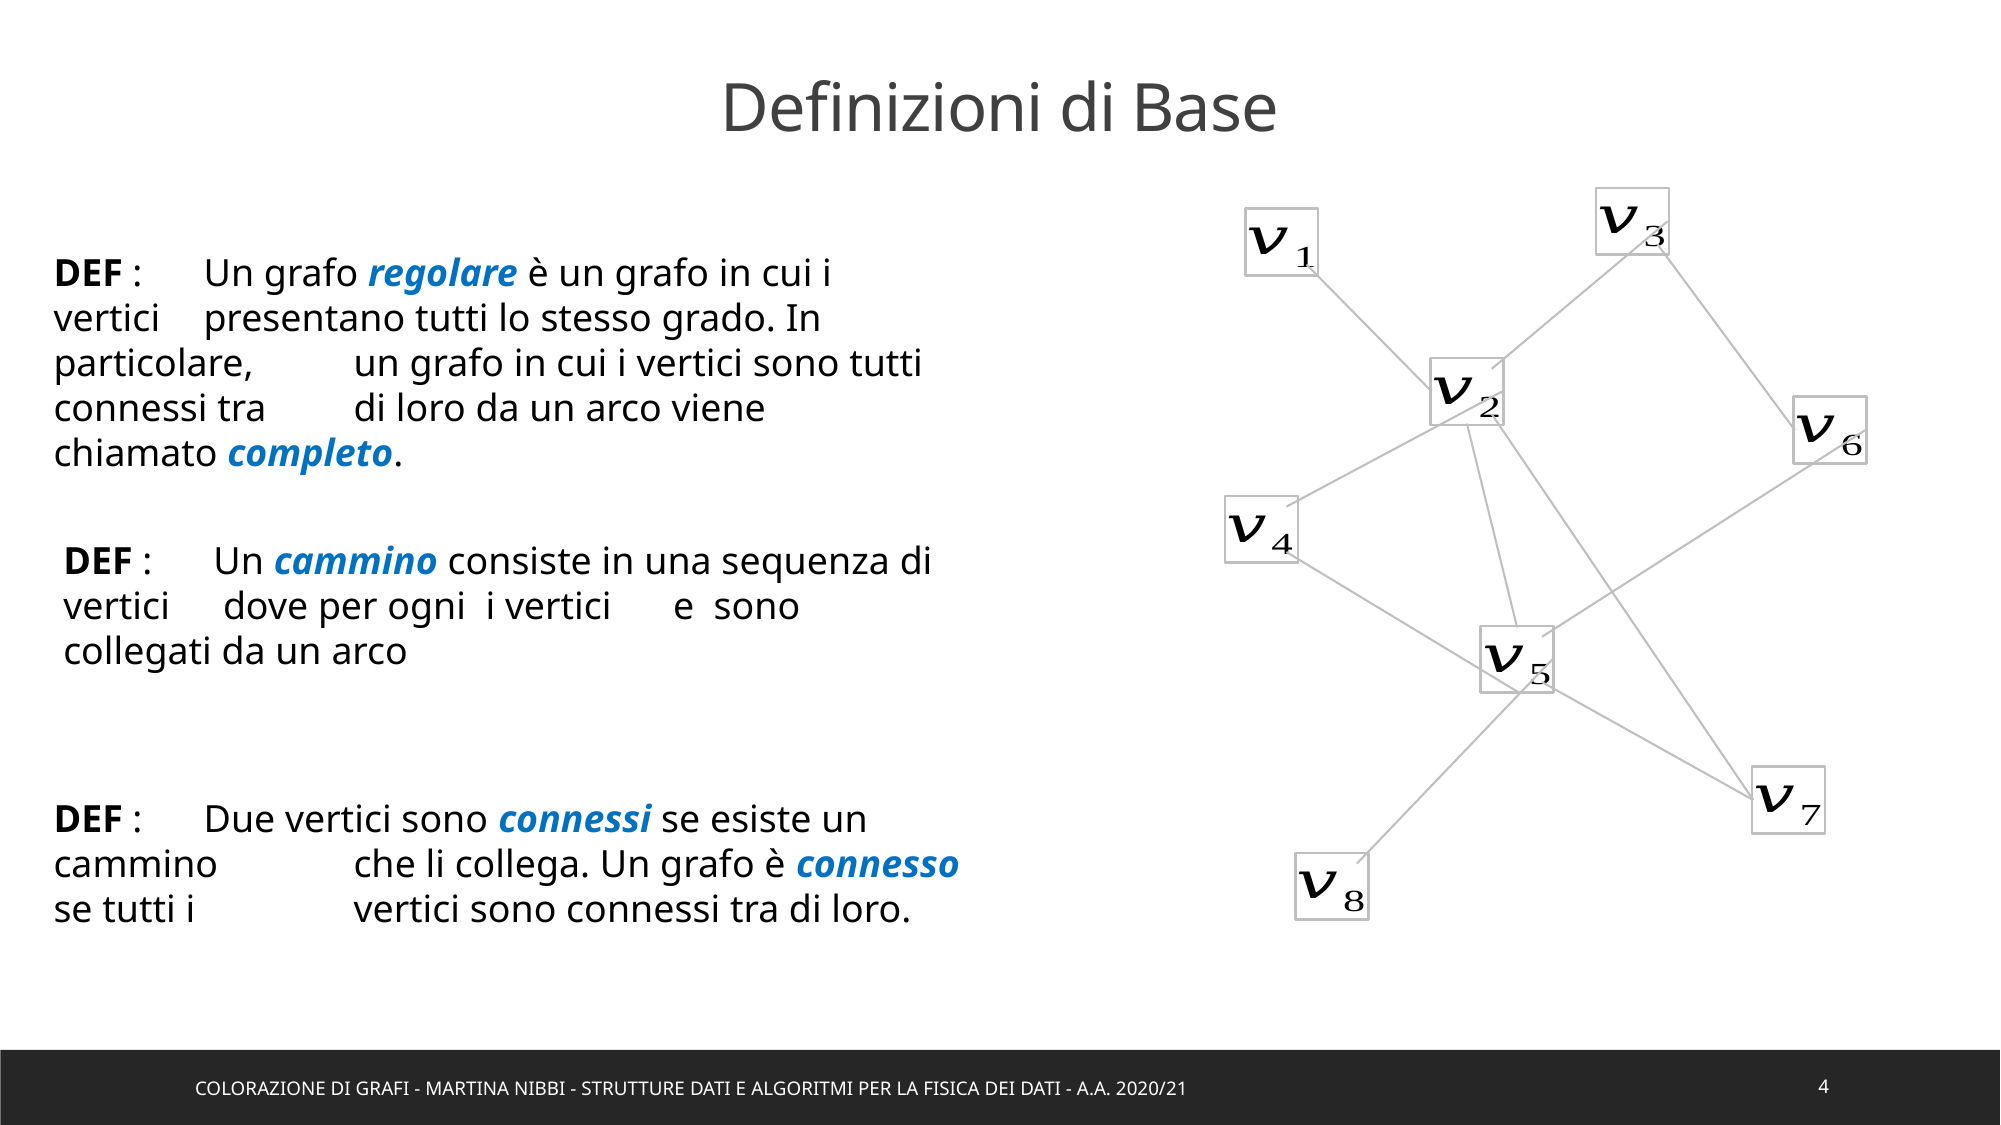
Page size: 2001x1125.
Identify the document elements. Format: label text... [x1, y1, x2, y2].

text_box DEF : Due vertici sono connessi se esiste un cammino che li collega. Un grafo è connesso se tutti i vertici sono connessi tra di loro. [38, 787, 1000, 938]
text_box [1491, 243, 1608, 370]
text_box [1285, 551, 1483, 660]
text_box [1285, 413, 1443, 508]
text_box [1656, 243, 1806, 408]
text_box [1306, 264, 1443, 370]
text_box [1773, 452, 1806, 638]
slide_number 4 [1803, 1057, 1932, 1118]
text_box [1491, 413, 1764, 778]
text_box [1356, 681, 1493, 865]
text_box Definizioni di Base [400, 12, 1600, 154]
text_box DEF : Un grafo regolare è un grafo in cui i vertici presentano tutti lo stesso grado. In particolare, un grafo in cui i vertici sono tutti connessi tra di loro da un arco viene chiamato completo. [38, 241, 953, 482]
footer Colorazione di Grafi - Martina Nibbi - Strutture Dati e Algoritmi per la Fisica dei Dati - a.a. 2020/21 [180, 1057, 1299, 1118]
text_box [1466, 423, 1488, 628]
